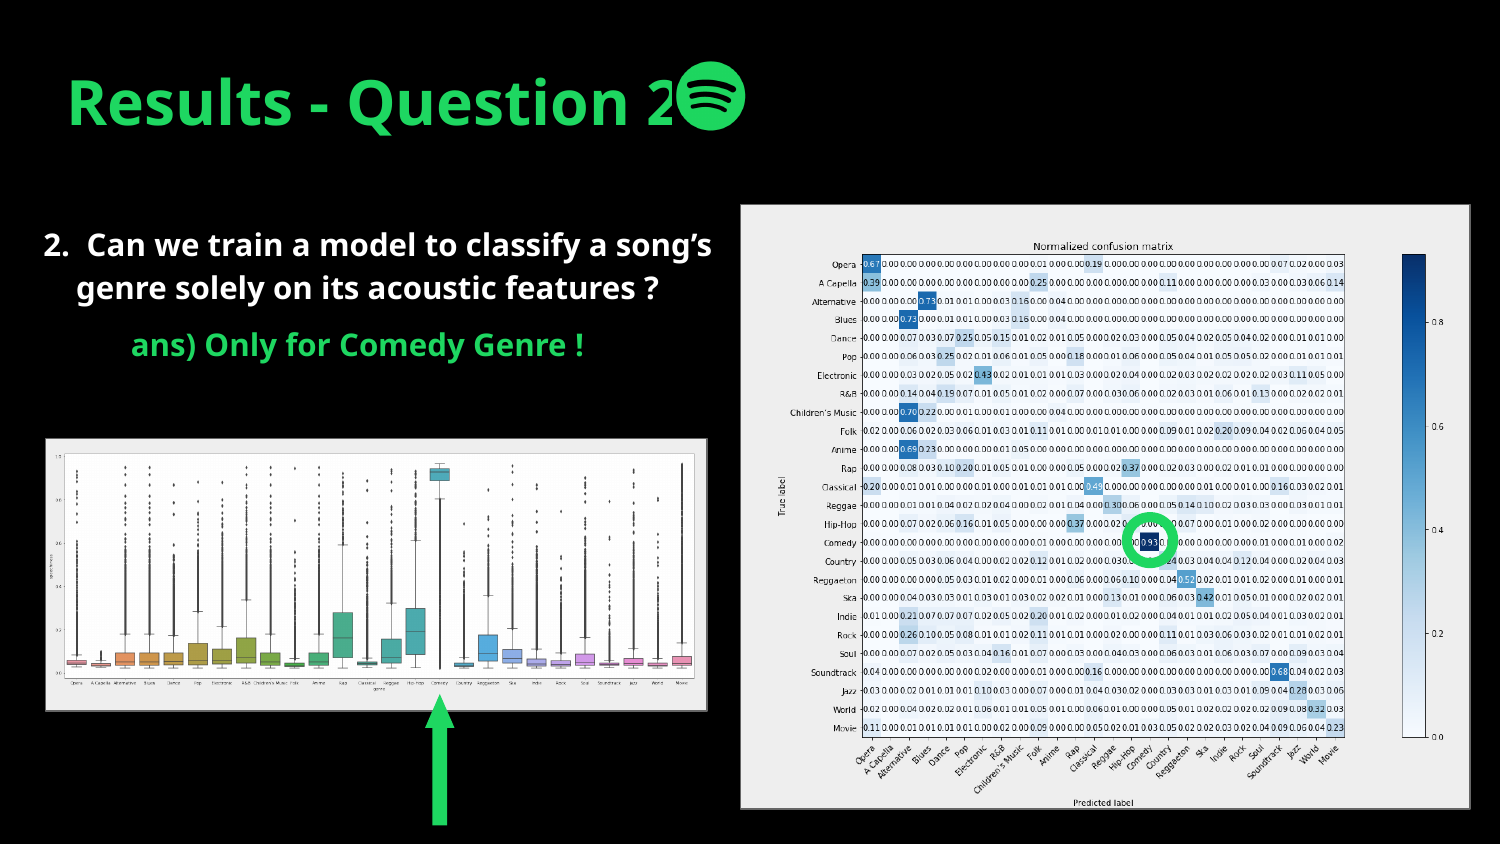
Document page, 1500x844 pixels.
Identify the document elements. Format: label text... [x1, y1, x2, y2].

picture [772, 236, 1450, 812]
text_box [740, 204, 1471, 809]
list ans) Only for Comedy Genre ! [40, 304, 750, 502]
list 2. Can we train a model to classify a song’s genre solely on its acoustic features ? [28, 204, 738, 402]
title Results - Question 2 [51, 48, 1449, 180]
picture [46, 449, 698, 695]
text_box [445, 502, 707, 711]
text_box [45, 701, 435, 711]
text_box [425, 703, 455, 826]
picture [671, 56, 762, 137]
